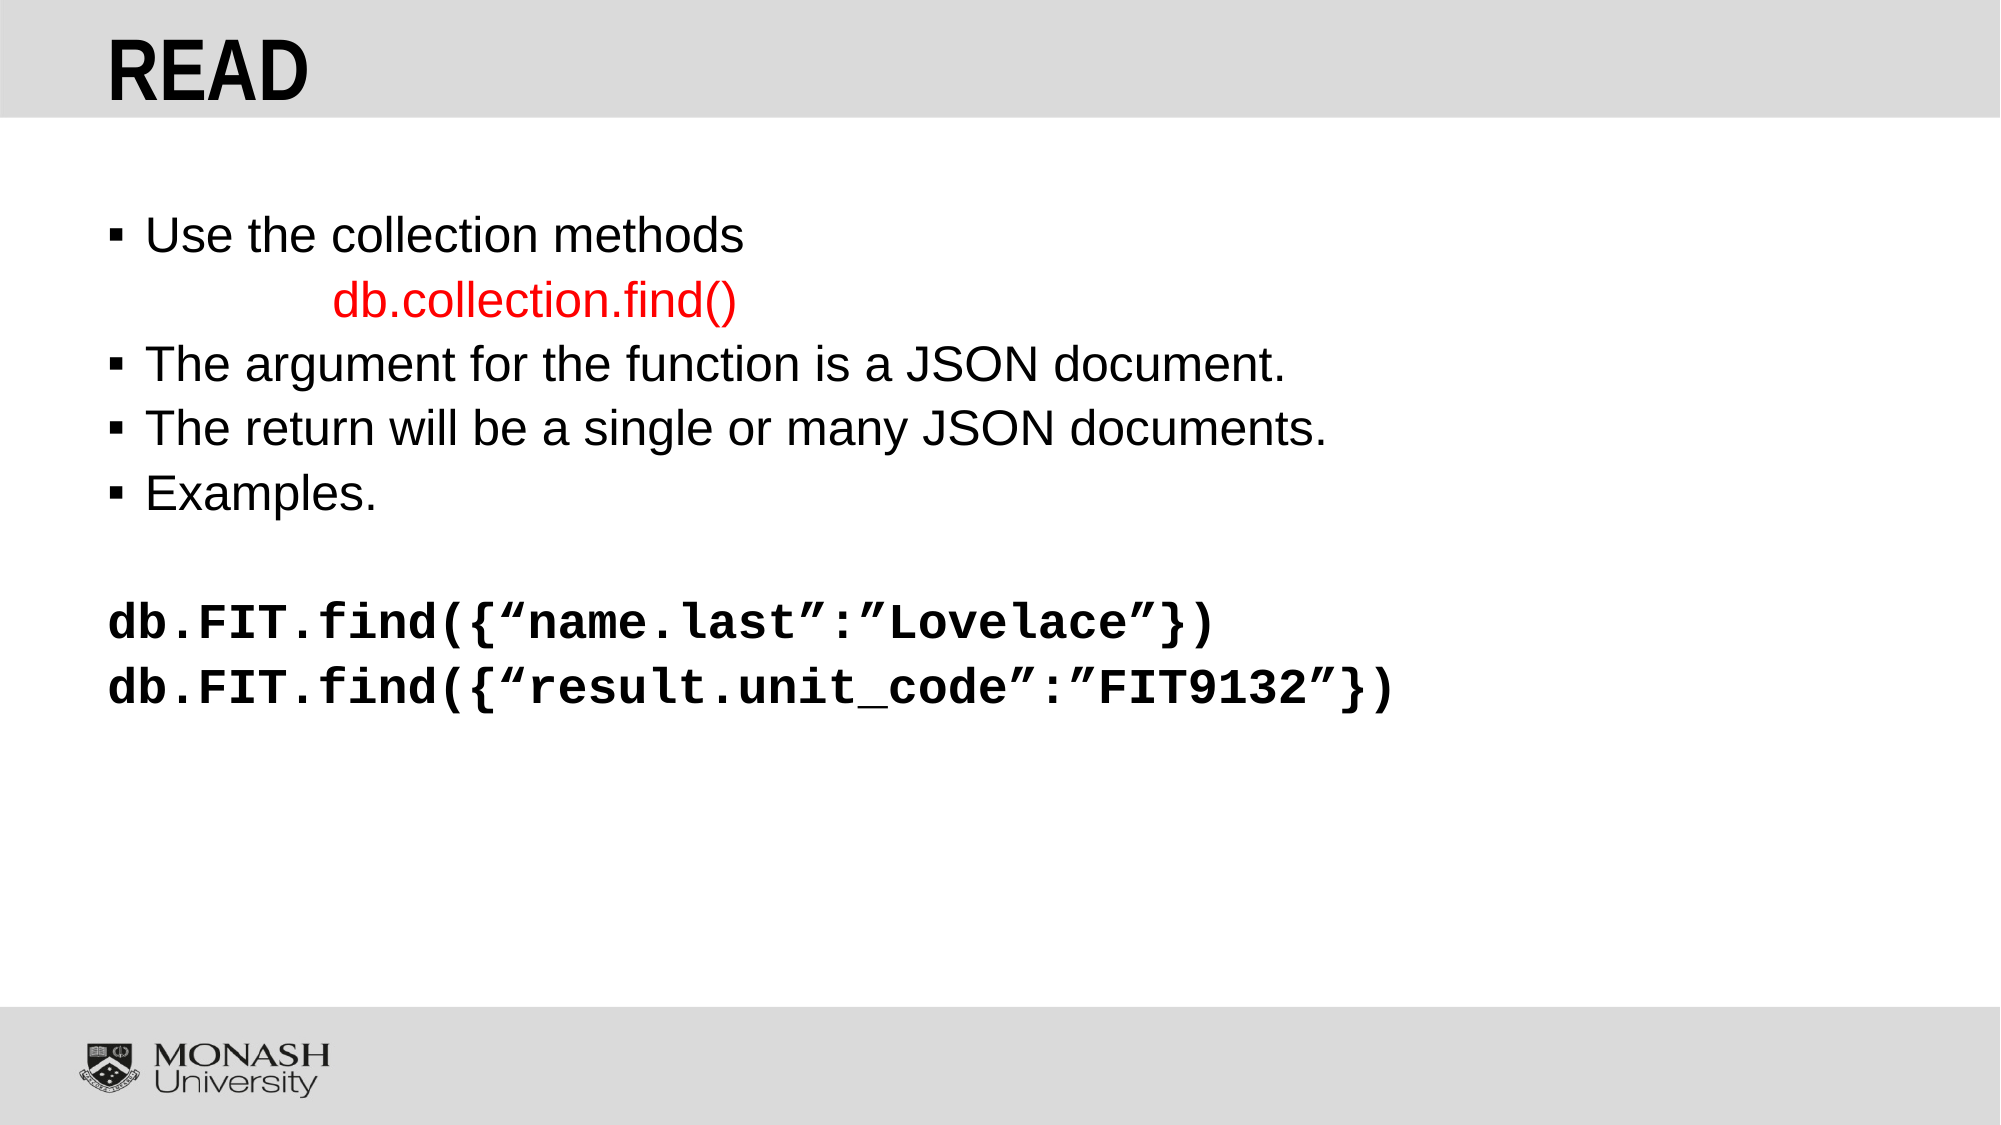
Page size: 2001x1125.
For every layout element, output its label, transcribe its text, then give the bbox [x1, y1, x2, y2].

picture [0, 0, 2000, 1125]
list Use the collection methods db.collection.find() The argument for the function is a JSON document. The return will be a single or many JSON documents. Examples. db.FIT.find({“name.last”:”Lovelace”}) db.FIT.find({“result.unit_code”:”FIT9132”}) [99, 201, 1920, 945]
title READ [99, 17, 1900, 101]
